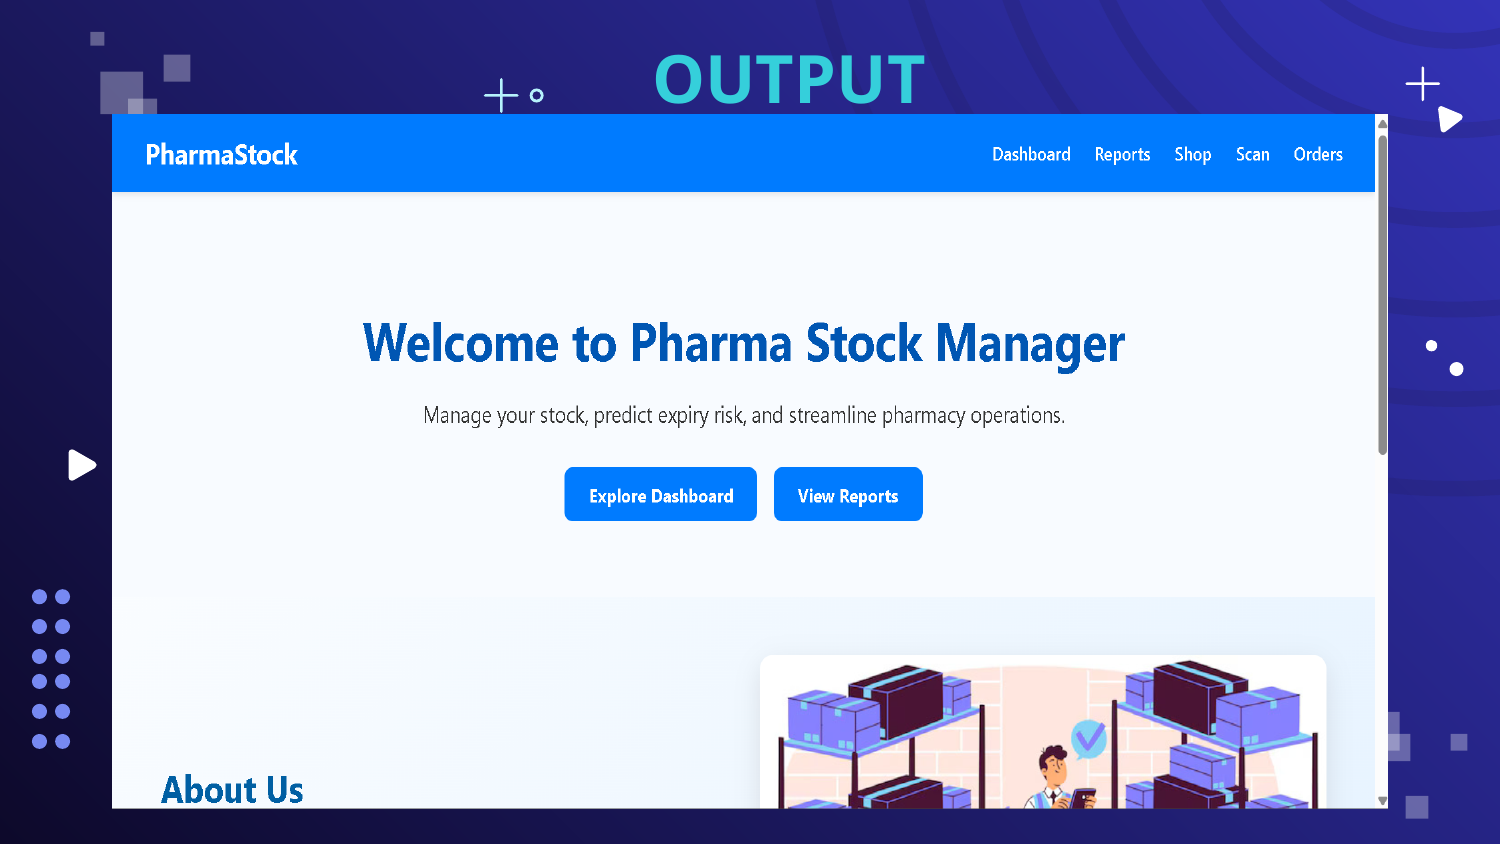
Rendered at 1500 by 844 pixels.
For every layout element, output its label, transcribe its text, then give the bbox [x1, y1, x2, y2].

title OUTPUT [405, 35, 942, 112]
picture [112, 113, 1388, 809]
